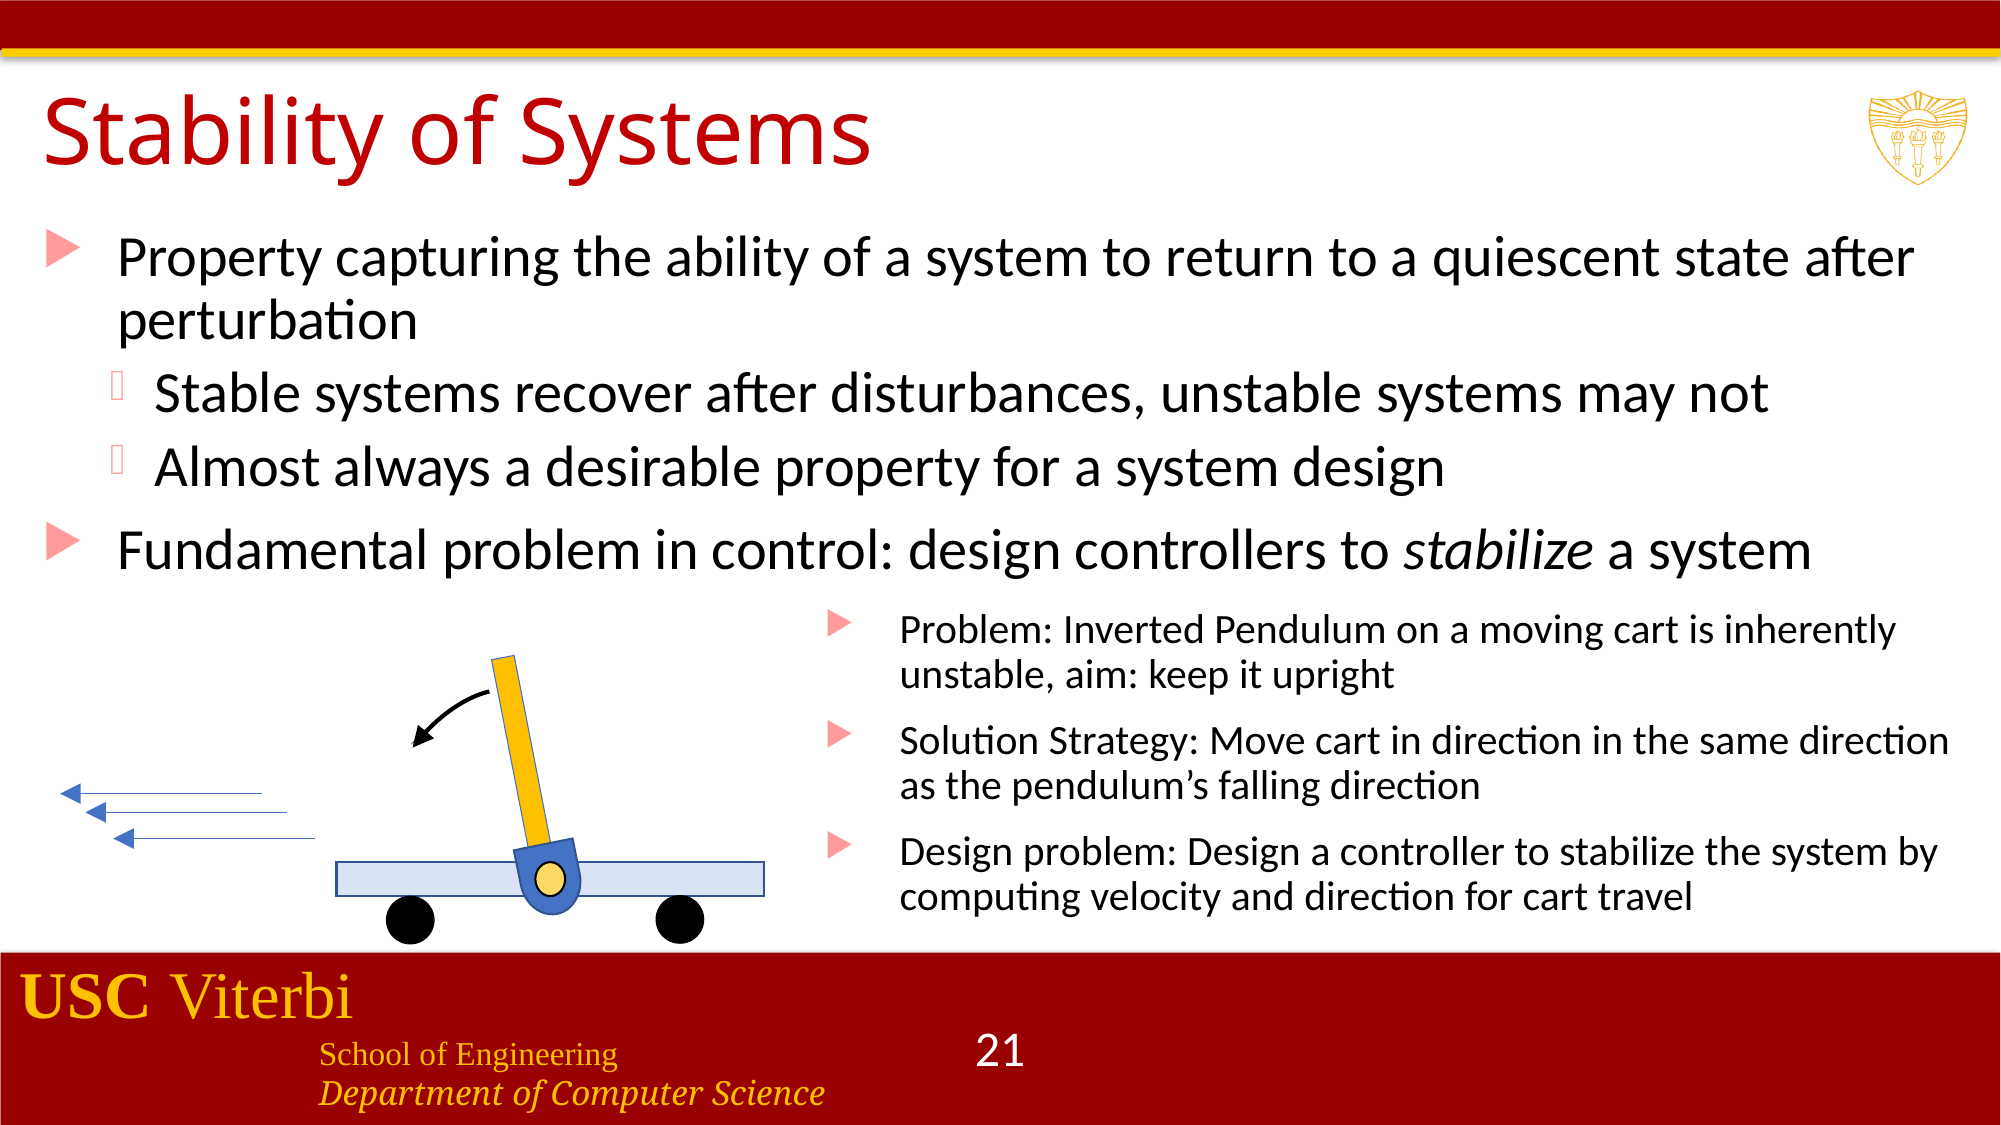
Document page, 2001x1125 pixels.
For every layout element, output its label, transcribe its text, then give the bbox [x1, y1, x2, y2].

title Stability of Systems [27, 70, 1819, 199]
slide_number 21 [774, 1016, 1225, 1077]
picture [1836, 76, 2000, 199]
text_box Problem: Inverted Pendulum on a moving cart is inherently unstable, aim: keep it upright Solution Strategy: Move cart in direction in the same direction as the pendulum’s falling direction Design problem: Design a controller to stabilize the system by computing velocity and direction for cart travel [809, 599, 1968, 944]
list Property capturing the ability of a system to return to a quiescent state after perturbation Stable systems recover after disturbances, unstable systems may not Almost always a desirable property for a system design Fundamental problem in control: design controllers to stabilize a system [27, 218, 1947, 600]
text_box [60, 655, 764, 944]
